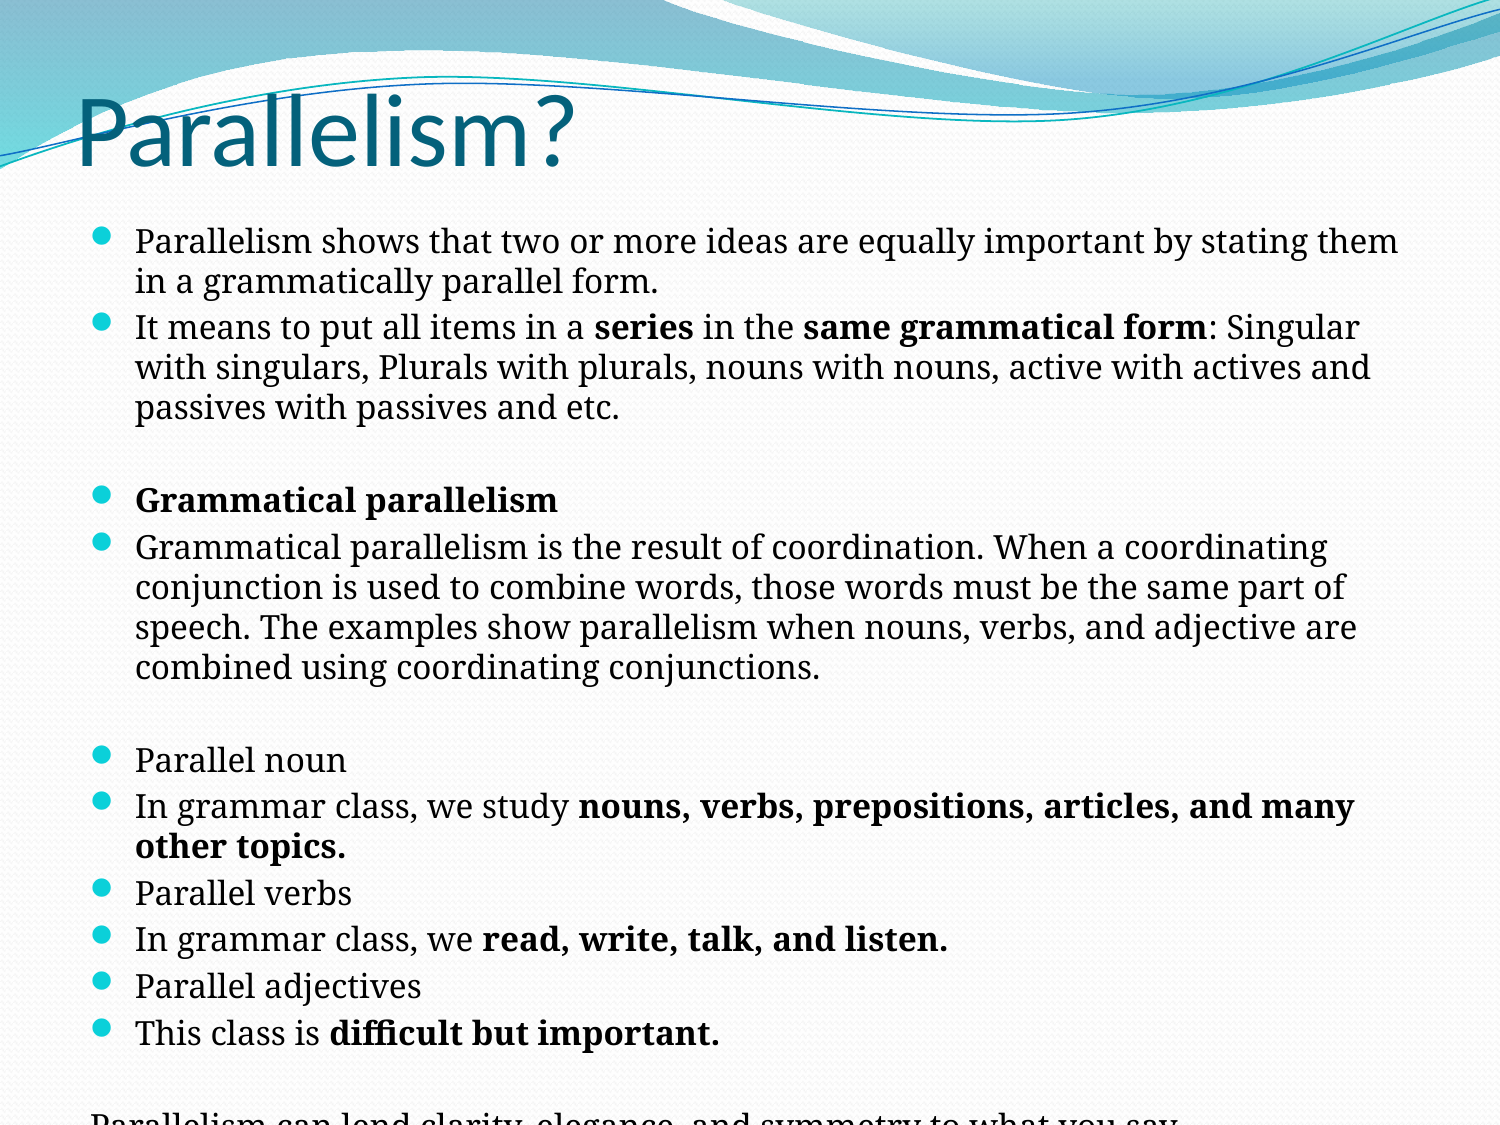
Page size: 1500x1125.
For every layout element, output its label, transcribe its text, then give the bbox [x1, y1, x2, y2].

list Parallelism shows that two or more ideas are equally important by stating them in a grammatically parallel form. It means to put all items in a series in the same grammatical form: Singular with singulars, Plurals with plurals, nouns with nouns, active with actives and passives with passives and etc. Grammatical parallelism Grammatical parallelism is the result of coordination. When a coordinating conjunction is used to combine words, those words must be the same part of speech. The examples show parallelism when nouns, verbs, and adjective are combined using coordinating conjunctions. Parallel noun In grammar class, we study nouns, verbs, prepositions, articles, and many other topics. Parallel verbs In grammar class, we read, write, talk, and listen. Parallel adjectives This class is difficult but important. Parallelism can lend clarity, elegance, and symmetry to what you say. [75, 212, 1425, 1075]
title Parallelism? [75, 37, 1425, 188]
